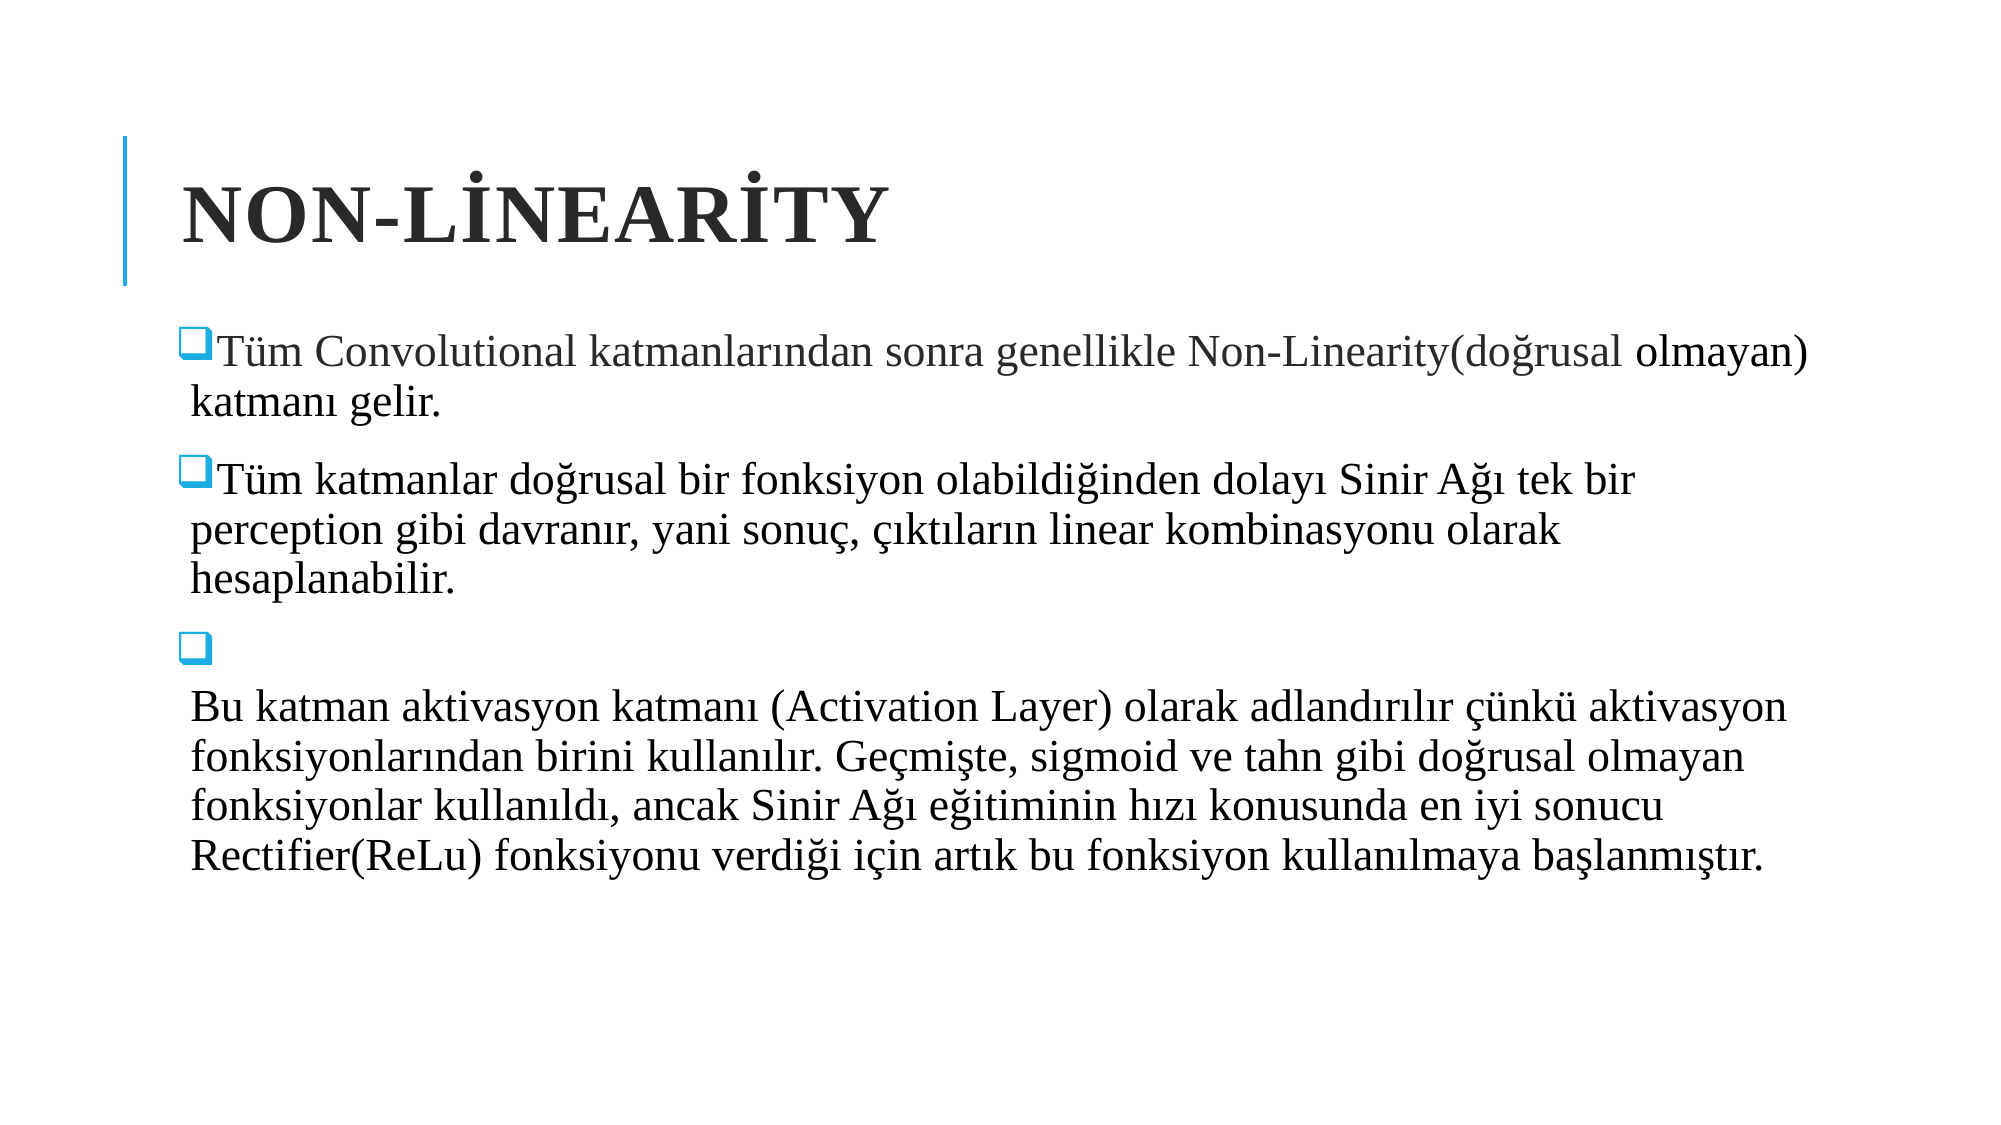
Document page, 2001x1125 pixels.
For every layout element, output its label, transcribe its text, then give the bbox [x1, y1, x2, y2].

title Non-linearity [168, 96, 1763, 319]
list Tüm Convolutional katmanlarından sonra genellikle Non-Linearity(doğrusal olmayan) katmanı gelir. Tüm katmanlar doğrusal bir fonksiyon olabildiğinden dolayı Sinir Ağı tek bir perception gibi davranır, yani sonuç, çıktıların linear kombinasyonu olarak hesaplanabilir. Bu katman aktivasyon katmanı (Activation Layer) olarak adlandırılır çünkü aktivasyon fonksiyonlarından birini kullanılır. Geçmişte, sigmoid ve tahn gibi doğrusal olmayan fonksiyonlar kullanıldı, ancak Sinir Ağı eğitiminin hızı konusunda en iyi sonucu Rectifier(ReLu) fonksiyonu verdiği için artık bu fonksiyon kullanılmaya başlanmıştır. [168, 319, 1835, 980]
